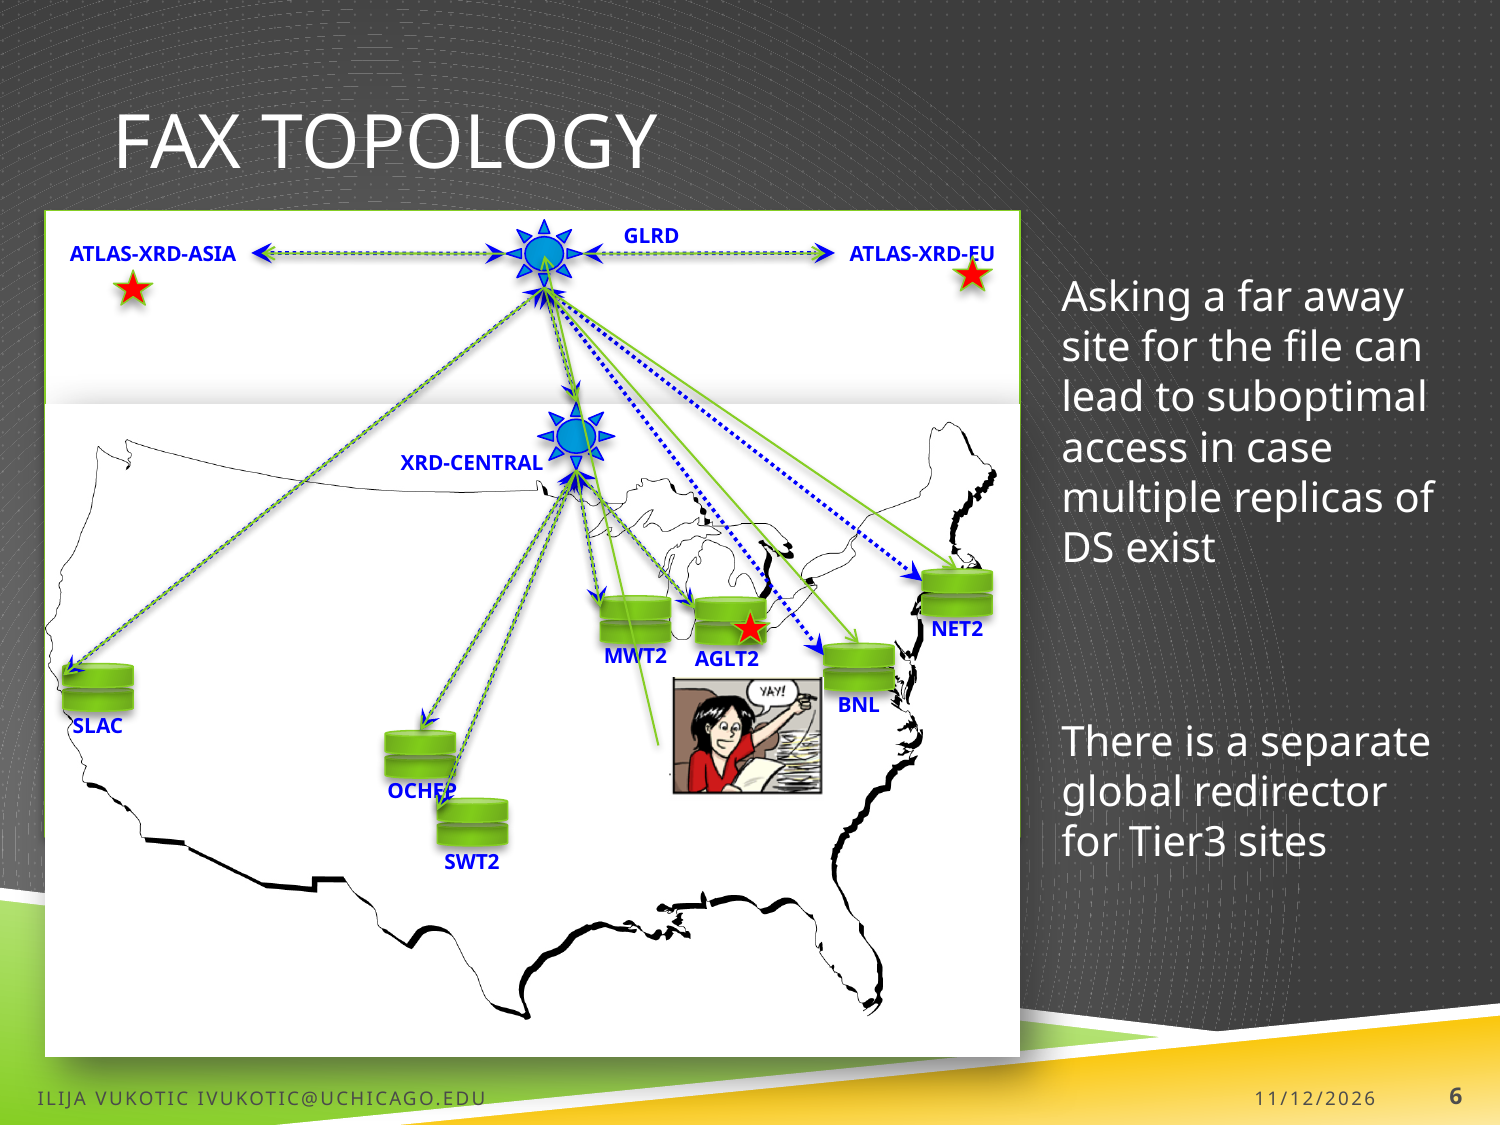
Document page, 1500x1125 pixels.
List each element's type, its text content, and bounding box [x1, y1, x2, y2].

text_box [420, 677, 670, 799]
footer Ilija Vukotic ivukotic@uchicago.edu [37, 1081, 513, 1113]
slide_number 6 [1387, 1052, 1463, 1113]
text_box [44, 210, 1021, 1057]
list Asking a far away site for the file can lead to suboptimal access in case multiple replicas of DS exist There is a separate global redirector for Tier3 sites [1050, 262, 1448, 875]
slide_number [1050, 1052, 1375, 1113]
picture [669, 677, 824, 801]
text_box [97, 252, 958, 664]
title FAX topology [112, 45, 1388, 233]
